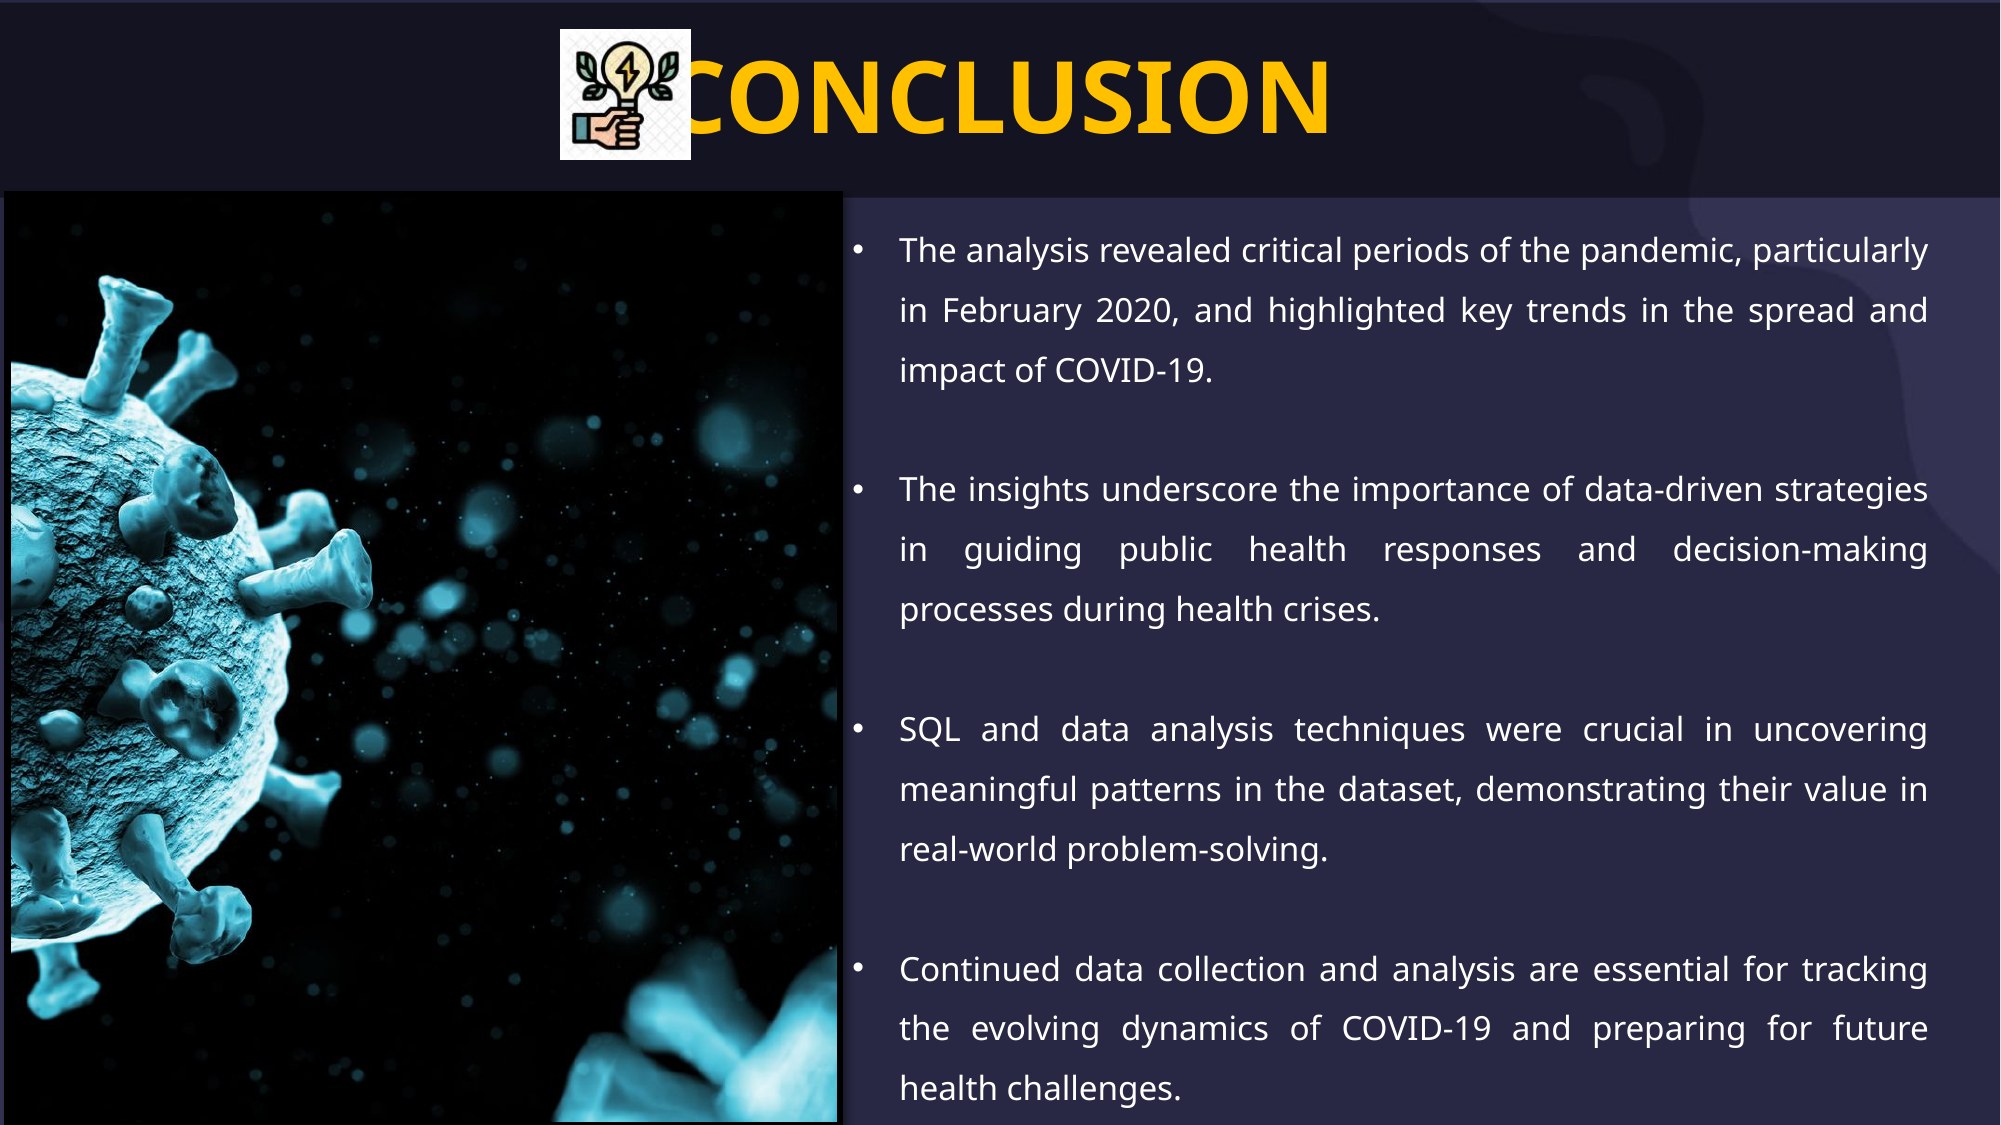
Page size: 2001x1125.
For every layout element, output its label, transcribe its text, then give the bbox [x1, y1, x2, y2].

text_box The analysis revealed critical periods of the pandemic, particularly in February 2020, and highlighted key trends in the spread and impact of COVID-19. The insights underscore the importance of data-driven strategies in guiding public health responses and decision-making processes during health crises. SQL and data analysis techniques were crucial in uncovering meaningful patterns in the dataset, demonstrating their value in real-world problem-solving. Continued data collection and analysis are essential for tracking the evolving dynamics of COVID-19 and preparing for future health challenges. [838, 201, 1946, 1115]
text_box CONCLUSION [649, 26, 1351, 162]
picture [560, 29, 691, 160]
picture [0, 0, 2001, 1125]
picture [10, 197, 838, 1123]
text_box [0, 2, 2000, 199]
picture [0, 199, 4, 1125]
